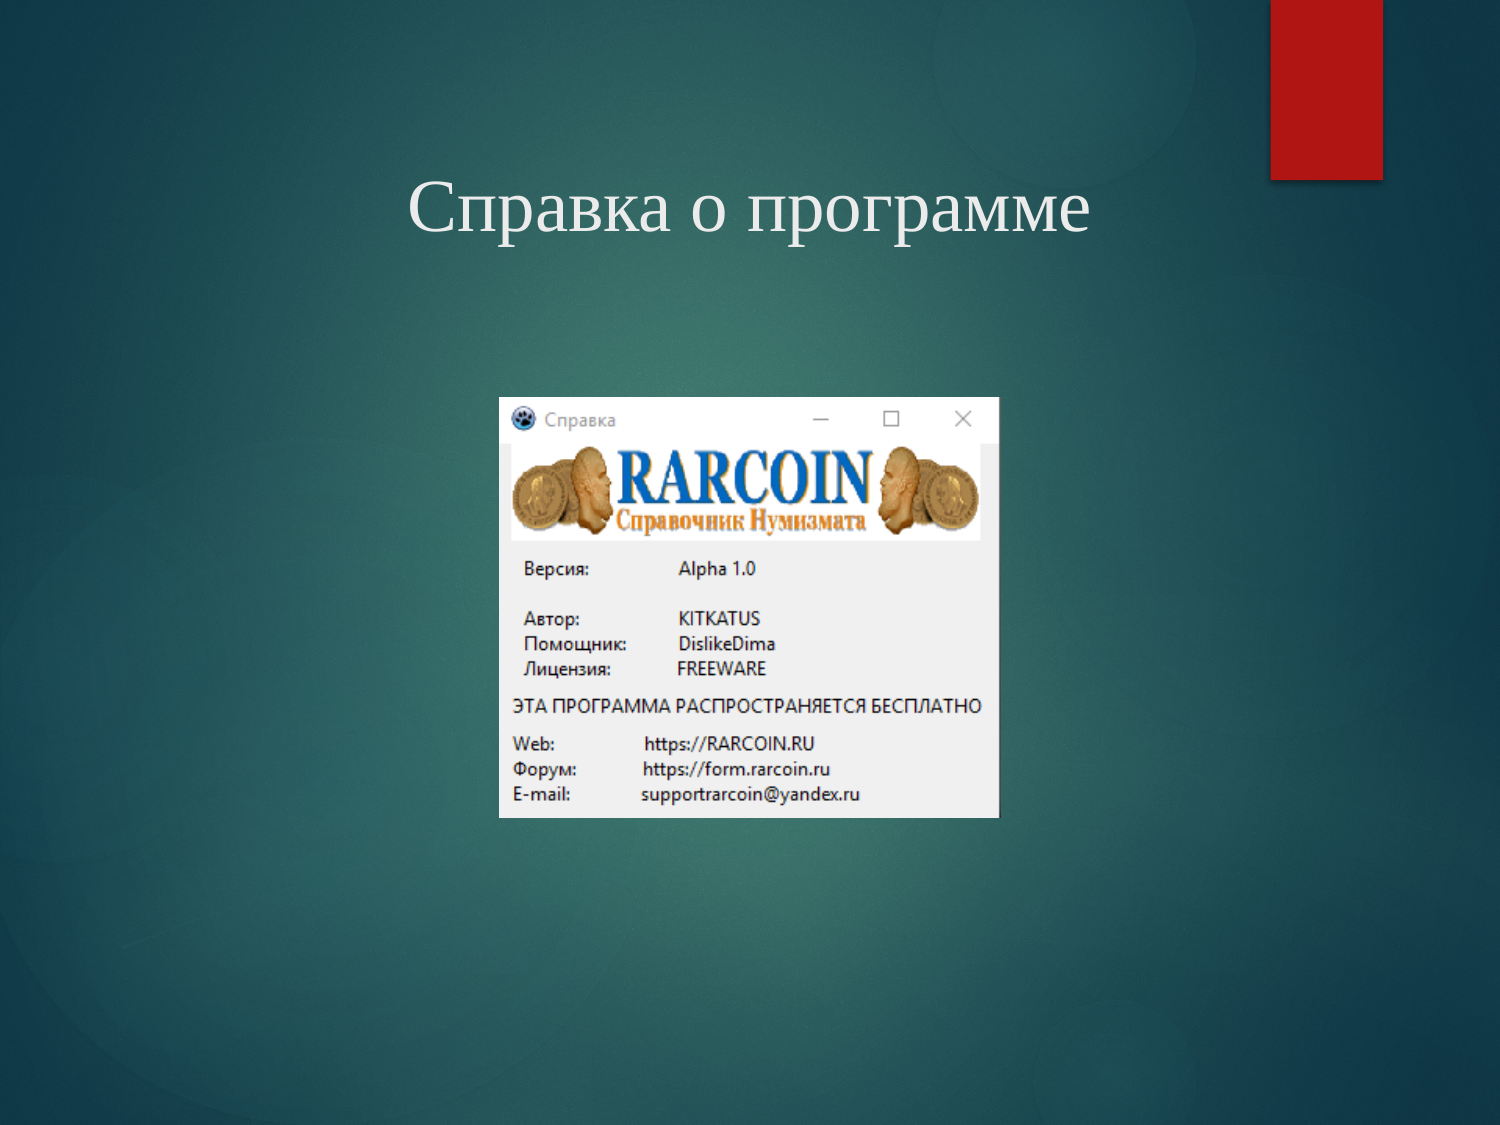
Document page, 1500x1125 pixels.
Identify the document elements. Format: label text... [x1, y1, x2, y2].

title Справка о программе [75, 149, 1425, 337]
picture [498, 396, 1001, 818]
